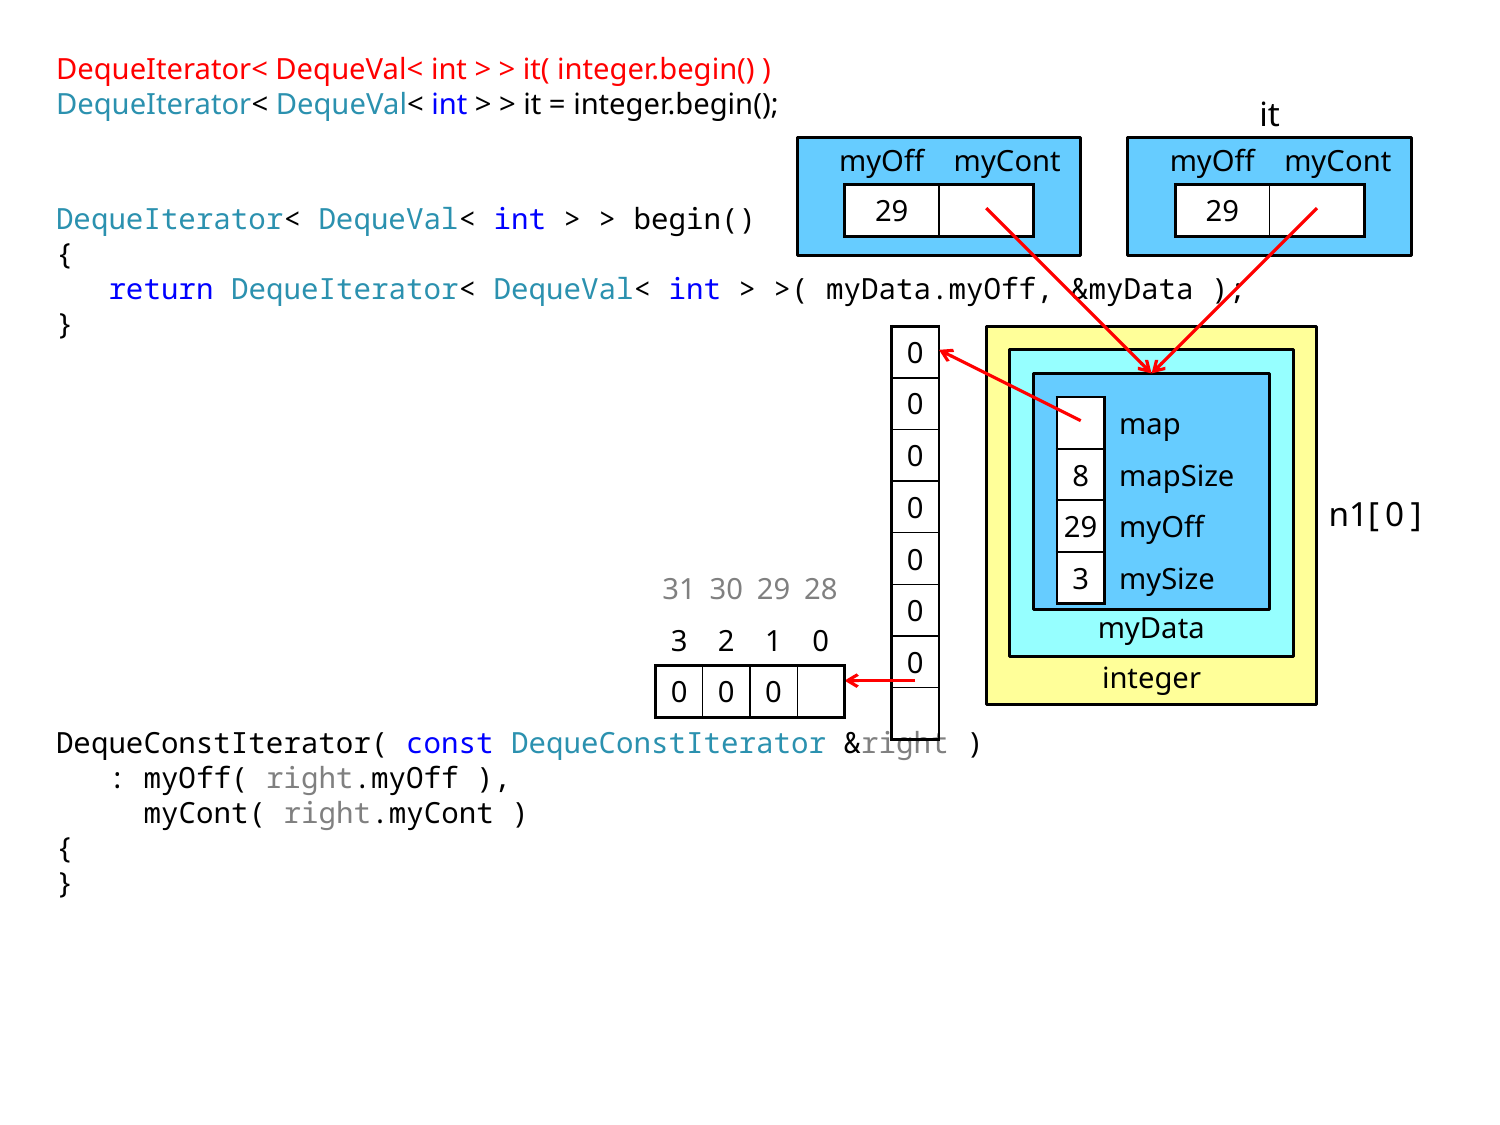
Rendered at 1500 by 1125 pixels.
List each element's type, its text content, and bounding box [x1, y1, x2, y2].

text_box [1009, 349, 1147, 396]
table_header 31 [656, 563, 703, 614]
table_header [940, 186, 1032, 235]
table_cell 0 [893, 637, 938, 687]
text_box integer [1080, 657, 1223, 705]
text_box [1018, 185, 1081, 256]
table_cell 8 [1058, 450, 1103, 499]
text_box myCont [1270, 137, 1412, 185]
text_box [1156, 349, 1294, 657]
text_box [1127, 137, 1285, 256]
table_cell 29 [1058, 501, 1103, 551]
text_box [938, 349, 1081, 421]
table_cell 0 [797, 614, 844, 664]
table_header 0 [893, 328, 938, 377]
table_cell [798, 667, 843, 716]
text_box n1[0] [1316, 491, 1459, 539]
text_box [1033, 398, 1270, 610]
table_cell 0 [893, 533, 938, 584]
table_cell 0 [703, 667, 749, 716]
table_cell 0 [893, 585, 938, 635]
text_box [986, 326, 1125, 384]
text_box [1151, 208, 1318, 374]
list DequeIterator< DequeVal< int > > it( integer.begin() ) DequeIterator< DequeVal< int > > it = integer.begin(); DequeIterator< DequeVal< int > > begin() { return DequeIterator< DequeVal< int > >( myData.myOff, &myData ); } DequeConstIterator( const DequeConstIterator &right ) : myOff( right.myOff ), myCont( right.myCont ) { } [41, 42, 1270, 917]
text_box myCont [939, 137, 1081, 185]
table_cell [893, 688, 938, 738]
text_box [797, 137, 1032, 256]
text_box [1033, 373, 1270, 407]
text_box myOff [1151, 137, 1270, 185]
table_header 30 [703, 563, 750, 614]
table_cell 0 [893, 379, 938, 429]
table_cell 3 [656, 614, 703, 664]
table_header 29 [750, 563, 797, 614]
table_cell mapSize [1106, 449, 1270, 500]
table_cell 0 [893, 482, 938, 532]
table_header 29 [1177, 186, 1269, 235]
table_header [1270, 186, 1363, 235]
table_cell 2 [703, 614, 750, 664]
text_box [1106, 326, 1197, 349]
table_cell 0 [751, 667, 797, 716]
table_cell 0 [893, 430, 938, 480]
table_header [1058, 398, 1103, 448]
table_cell mySize [1106, 552, 1270, 604]
text_box [1009, 386, 1080, 657]
table_cell 1 [750, 614, 797, 664]
table_cell 0 [657, 667, 702, 716]
text_box myOff [820, 137, 939, 185]
table_header 29 [846, 186, 938, 235]
text_box myData [1080, 609, 1223, 657]
text_box [1271, 185, 1412, 256]
table_cell 3 [1058, 553, 1103, 602]
text_box it [1222, 90, 1317, 137]
table_header 28 [797, 563, 844, 614]
table_header map [1106, 397, 1270, 449]
text_box [986, 374, 1080, 705]
text_box [1129, 349, 1174, 371]
text_box [986, 208, 1152, 374]
table_cell myOff [1106, 500, 1270, 552]
text_box [1178, 326, 1317, 705]
